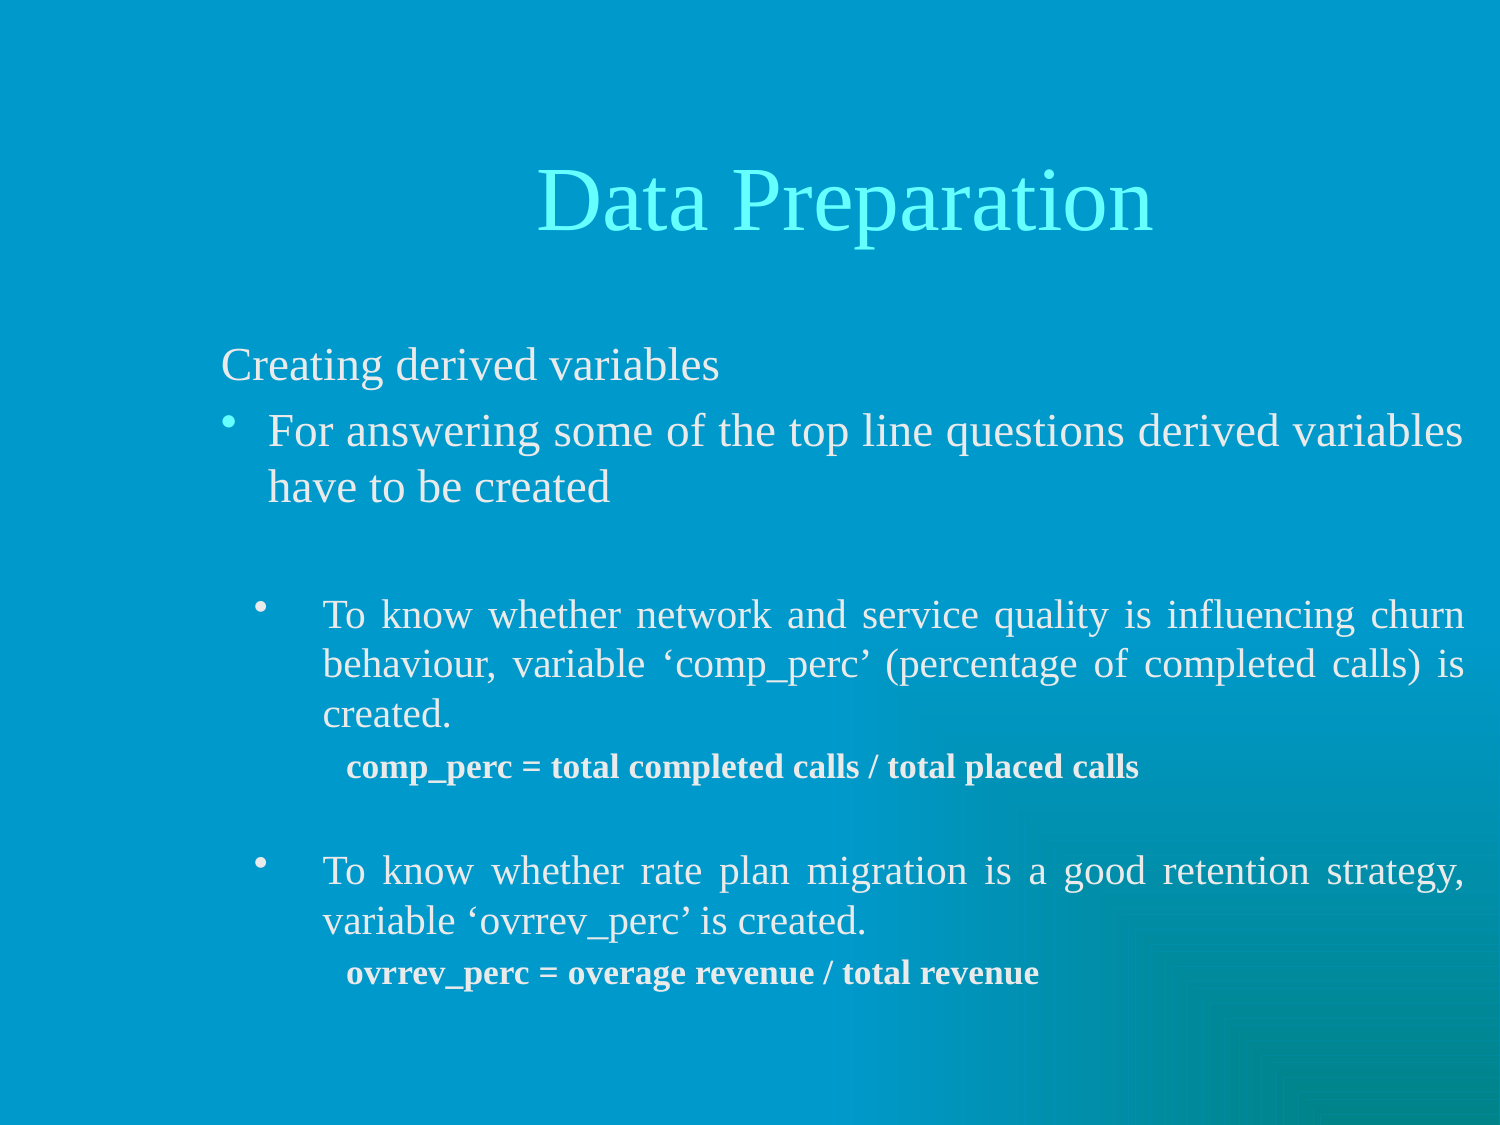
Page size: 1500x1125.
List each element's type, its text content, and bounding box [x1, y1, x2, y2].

title Data Preparation [208, 99, 1484, 288]
list Creating derived variables For answering some of the top line questions derived variables have to be created To know whether network and service quality is influencing churn behaviour, variable ‘comp_perc’ (percentage of completed calls) is created. comp_perc = total completed calls / total placed calls To know whether rate plan migration is a good retention strategy, variable ‘ovrrev_perc’ is created. ovrrev_perc = overage revenue / total revenue [205, 324, 1481, 1001]
